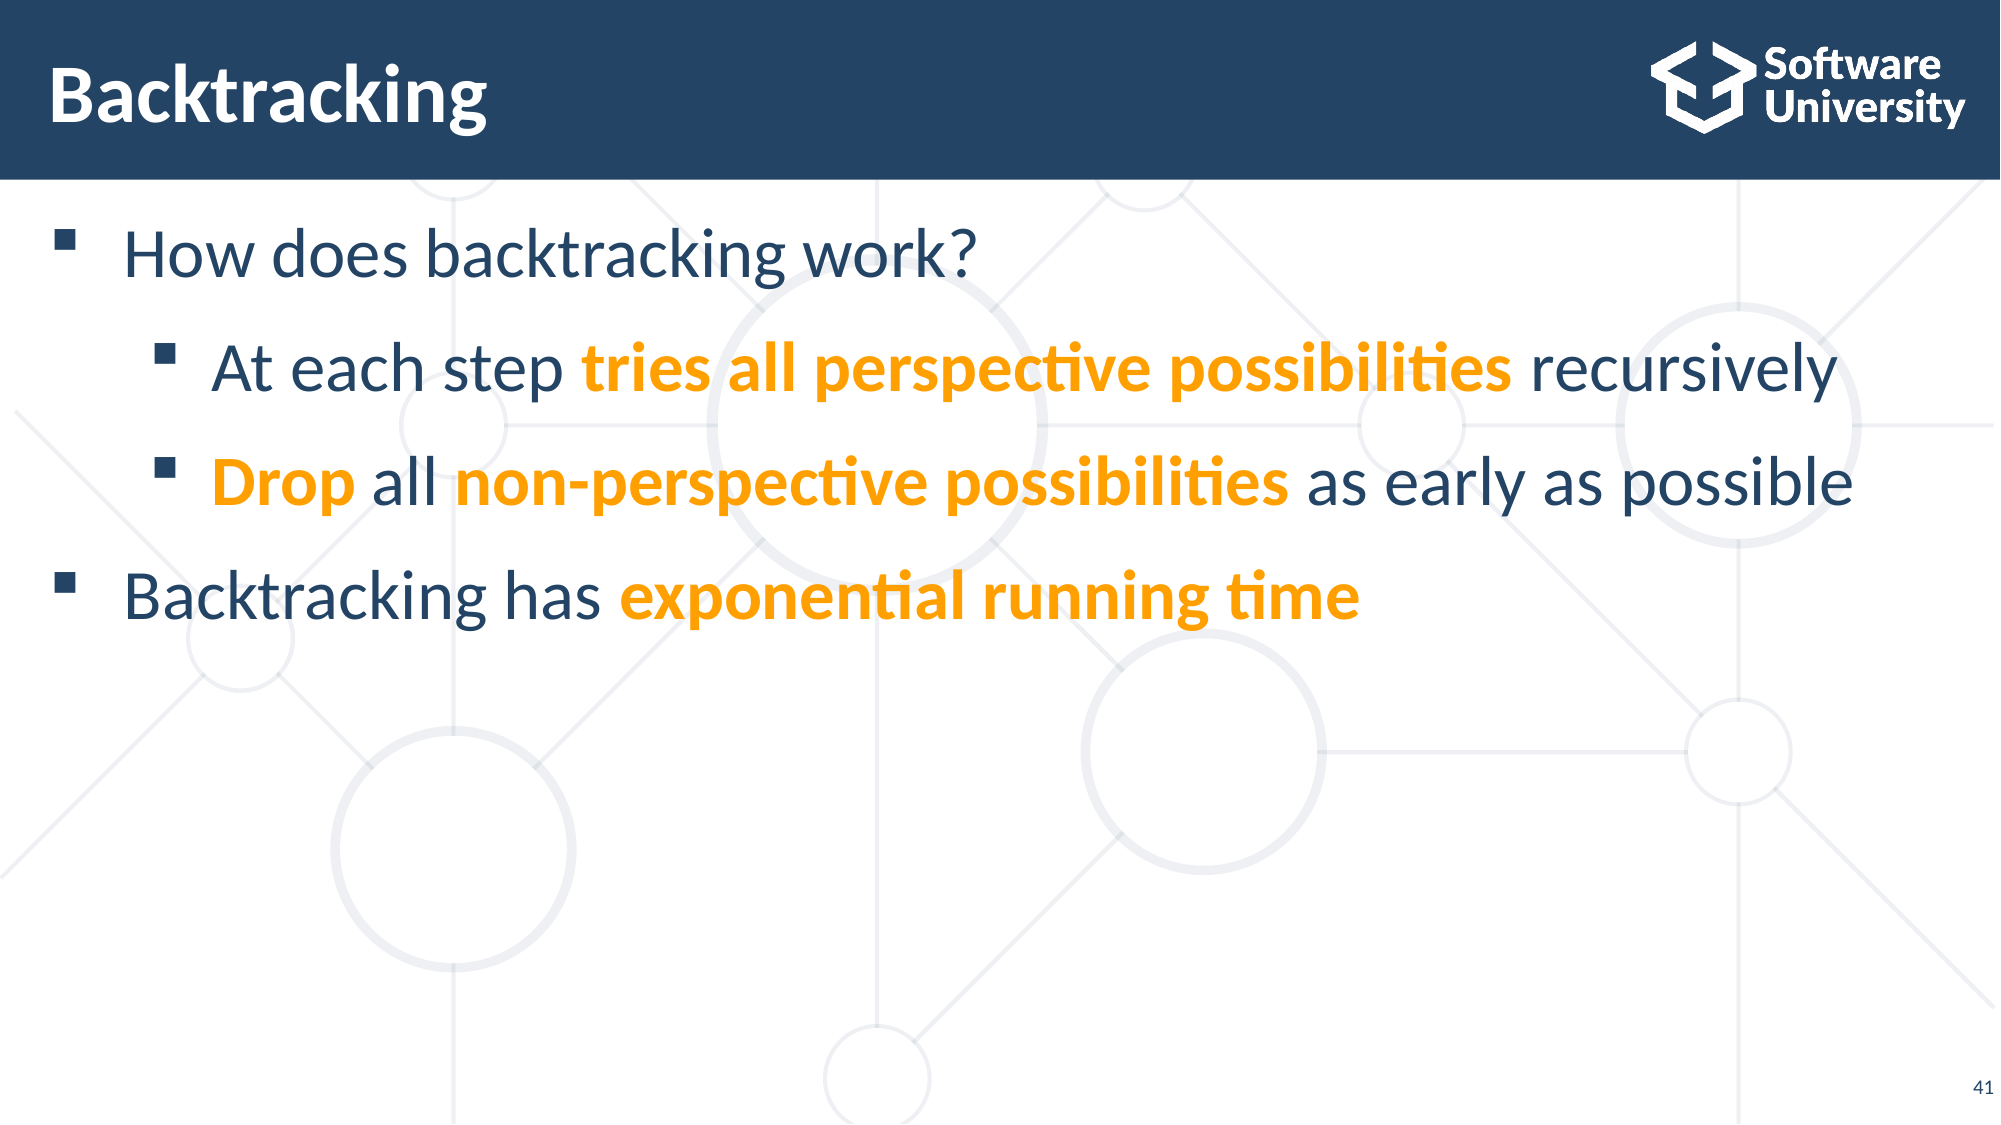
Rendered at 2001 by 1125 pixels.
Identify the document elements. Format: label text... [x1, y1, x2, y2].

title Backtracking [31, 16, 1591, 162]
picture [1651, 41, 1966, 134]
slide_number 41 [1929, 1070, 2000, 1103]
list How does backtracking work? At each step tries all perspective possibilities recursively Drop all non-perspective possibilities as early as possible Backtracking has exponential running time [31, 196, 1970, 1050]
